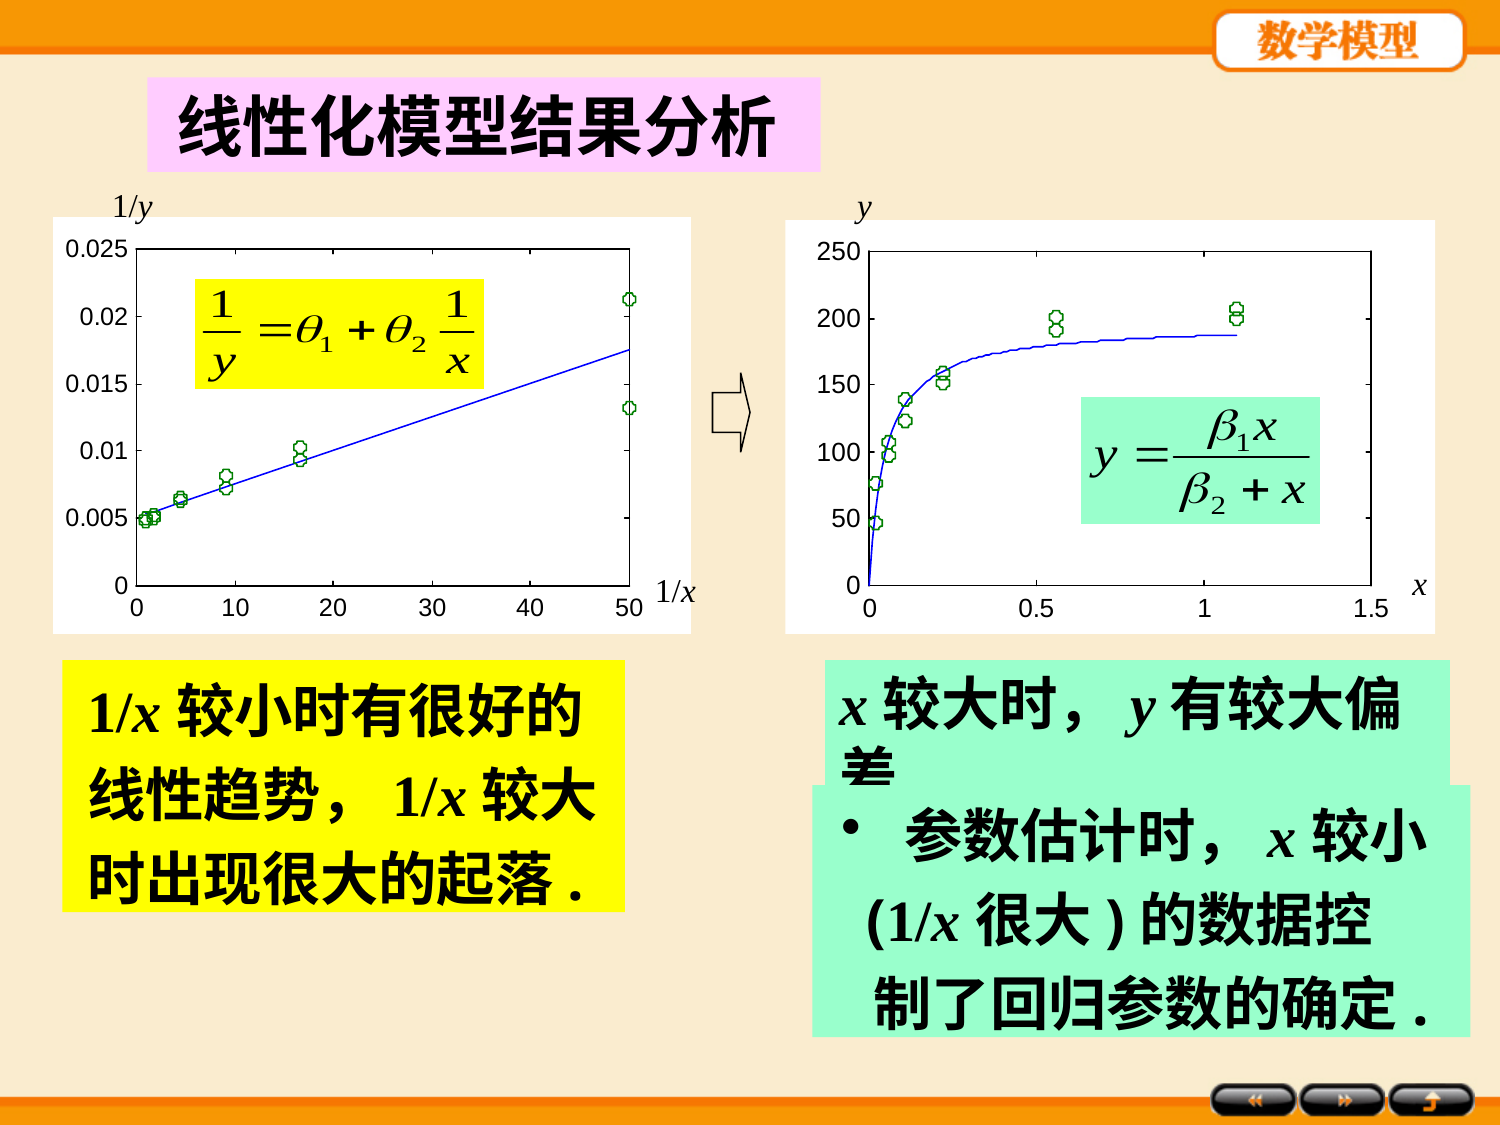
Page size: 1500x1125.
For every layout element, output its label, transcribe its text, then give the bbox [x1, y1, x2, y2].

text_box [712, 184, 1464, 634]
text_box x较大时，y有较大偏差 [825, 660, 1450, 785]
text_box 参数估计时，x较小(1/x很大)的数据控 制了回归参数的确定. [812, 785, 1471, 1038]
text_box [52, 184, 710, 634]
text_box 线性化模型结果分析 [147, 77, 821, 172]
text_box 1/x较小时有很好的线性趋势，1/x较大时出现很大的起落. [62, 660, 625, 913]
picture [0, 0, 1500, 1125]
